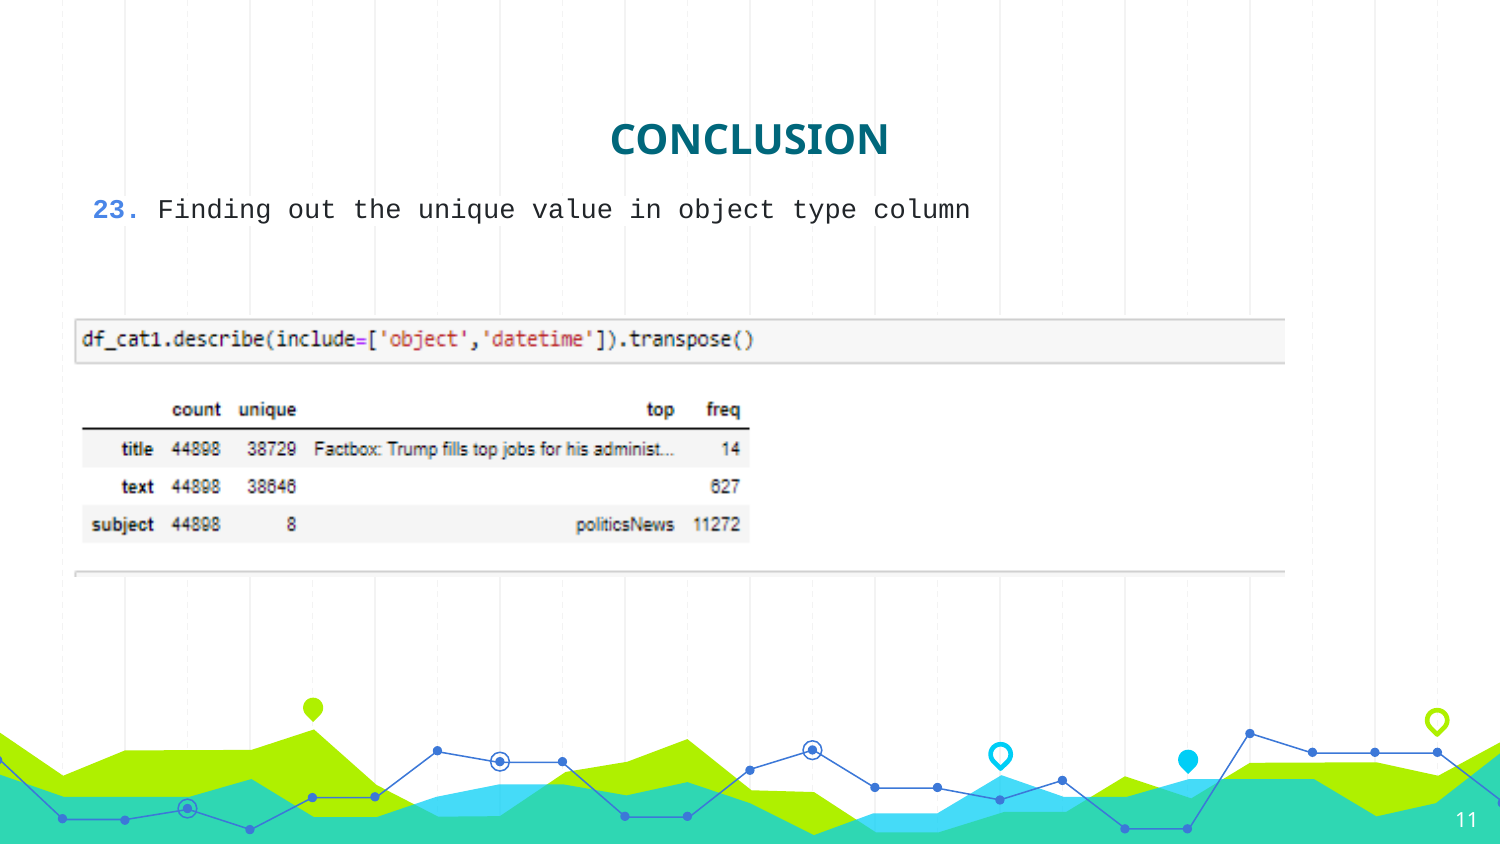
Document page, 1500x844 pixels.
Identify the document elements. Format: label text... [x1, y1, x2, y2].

picture [67, 315, 1285, 577]
title CONCLUSION [176, 60, 1324, 148]
slide_number ‹#› [1403, 791, 1494, 844]
text_box 23. Finding out the unique value in object type column [77, 148, 1391, 356]
